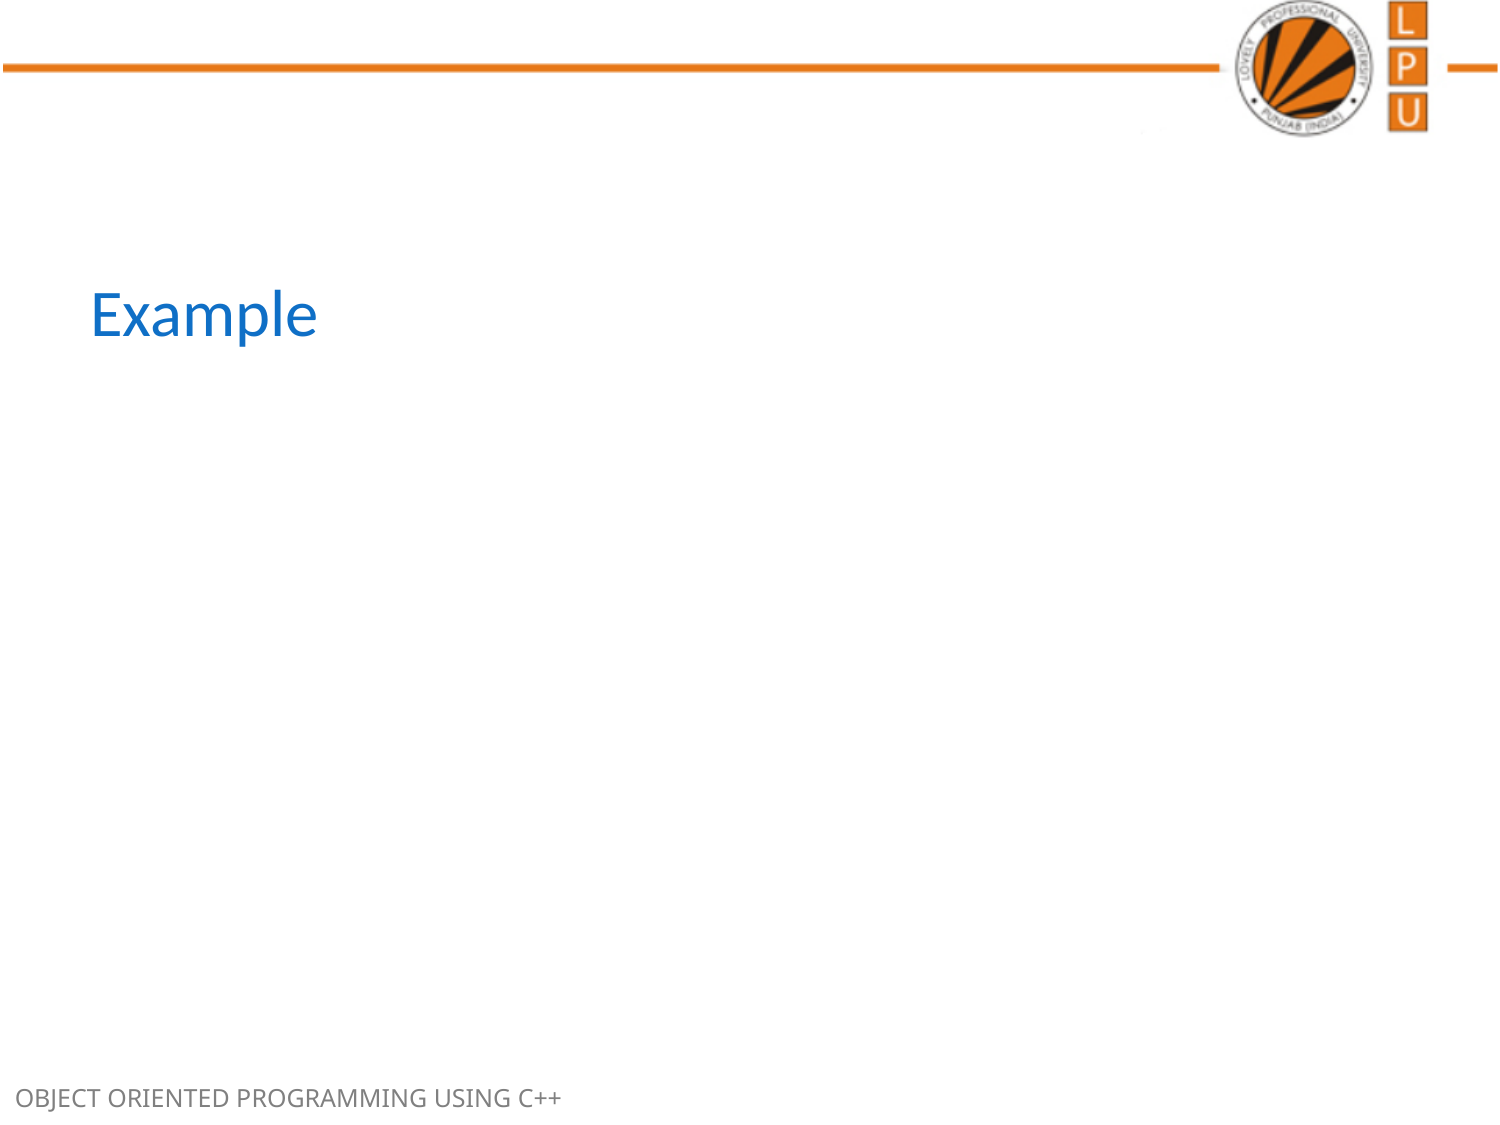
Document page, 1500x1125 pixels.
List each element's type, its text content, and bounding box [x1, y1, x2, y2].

list Example [75, 262, 1425, 1005]
picture [3, 0, 1500, 155]
